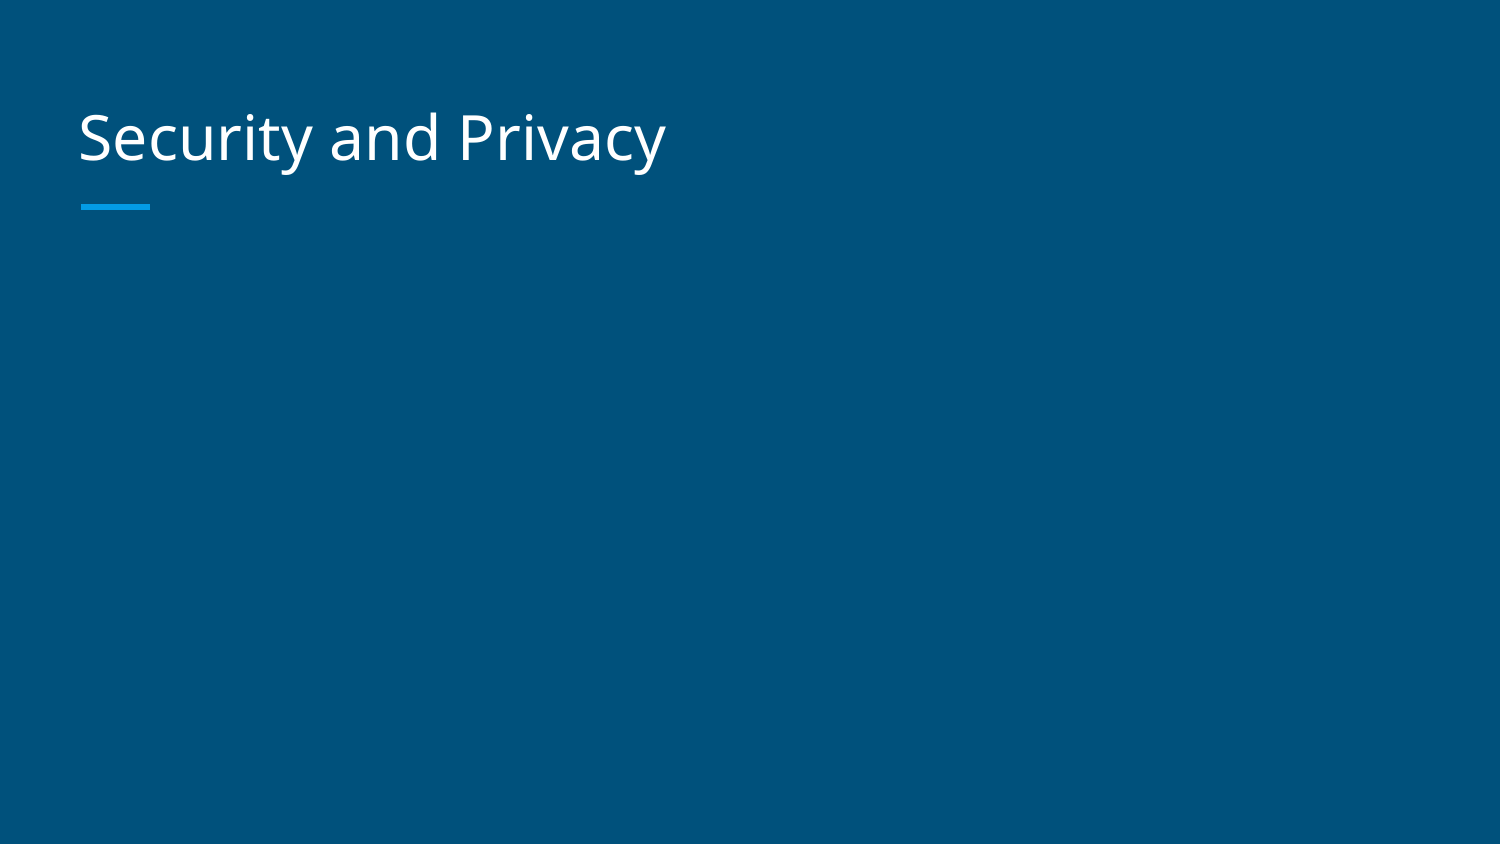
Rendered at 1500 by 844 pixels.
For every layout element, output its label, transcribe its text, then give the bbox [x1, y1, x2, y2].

title Security and Privacy [63, 75, 1437, 188]
